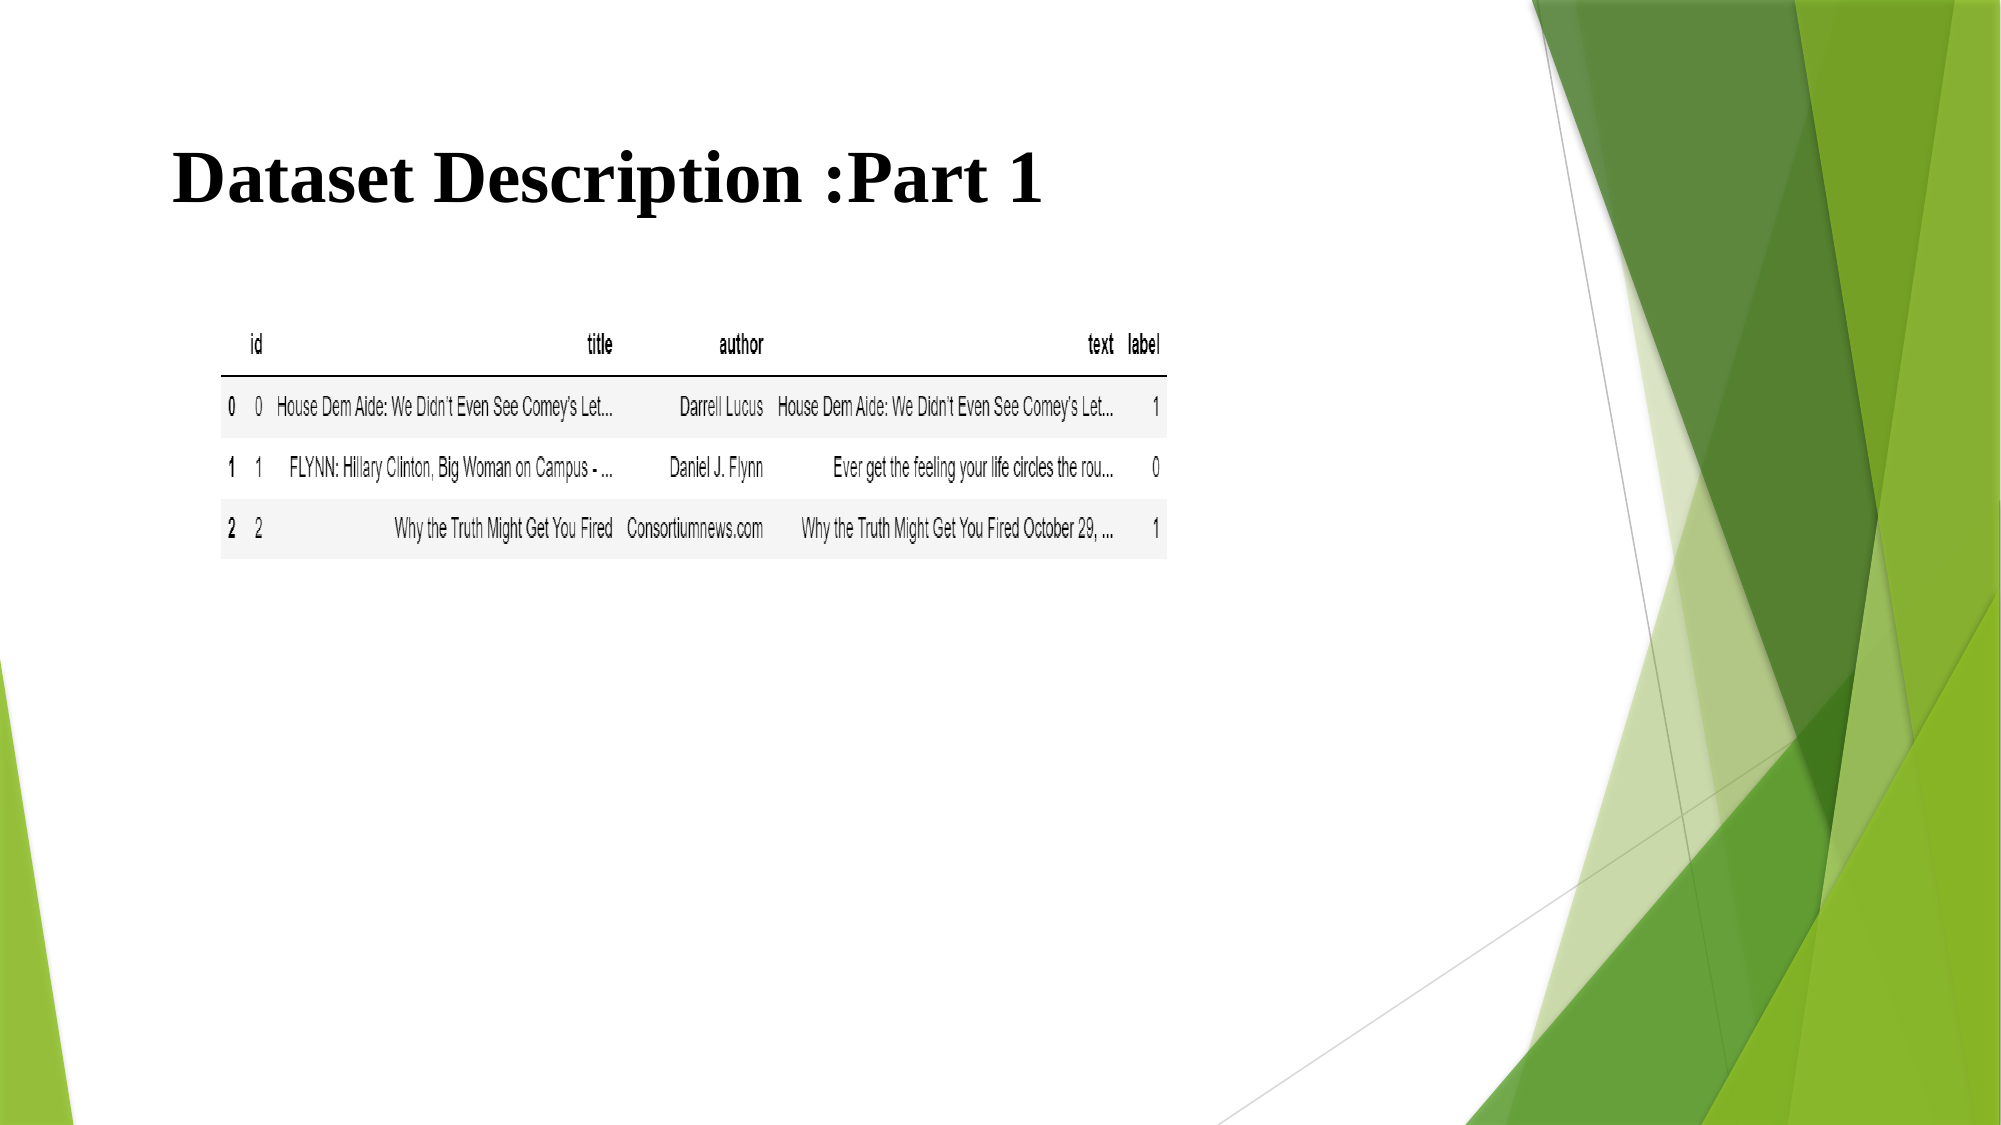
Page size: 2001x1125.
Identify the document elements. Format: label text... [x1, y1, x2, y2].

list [203, 273, 1211, 617]
title Dataset Description :Part 1 [157, 76, 1466, 225]
